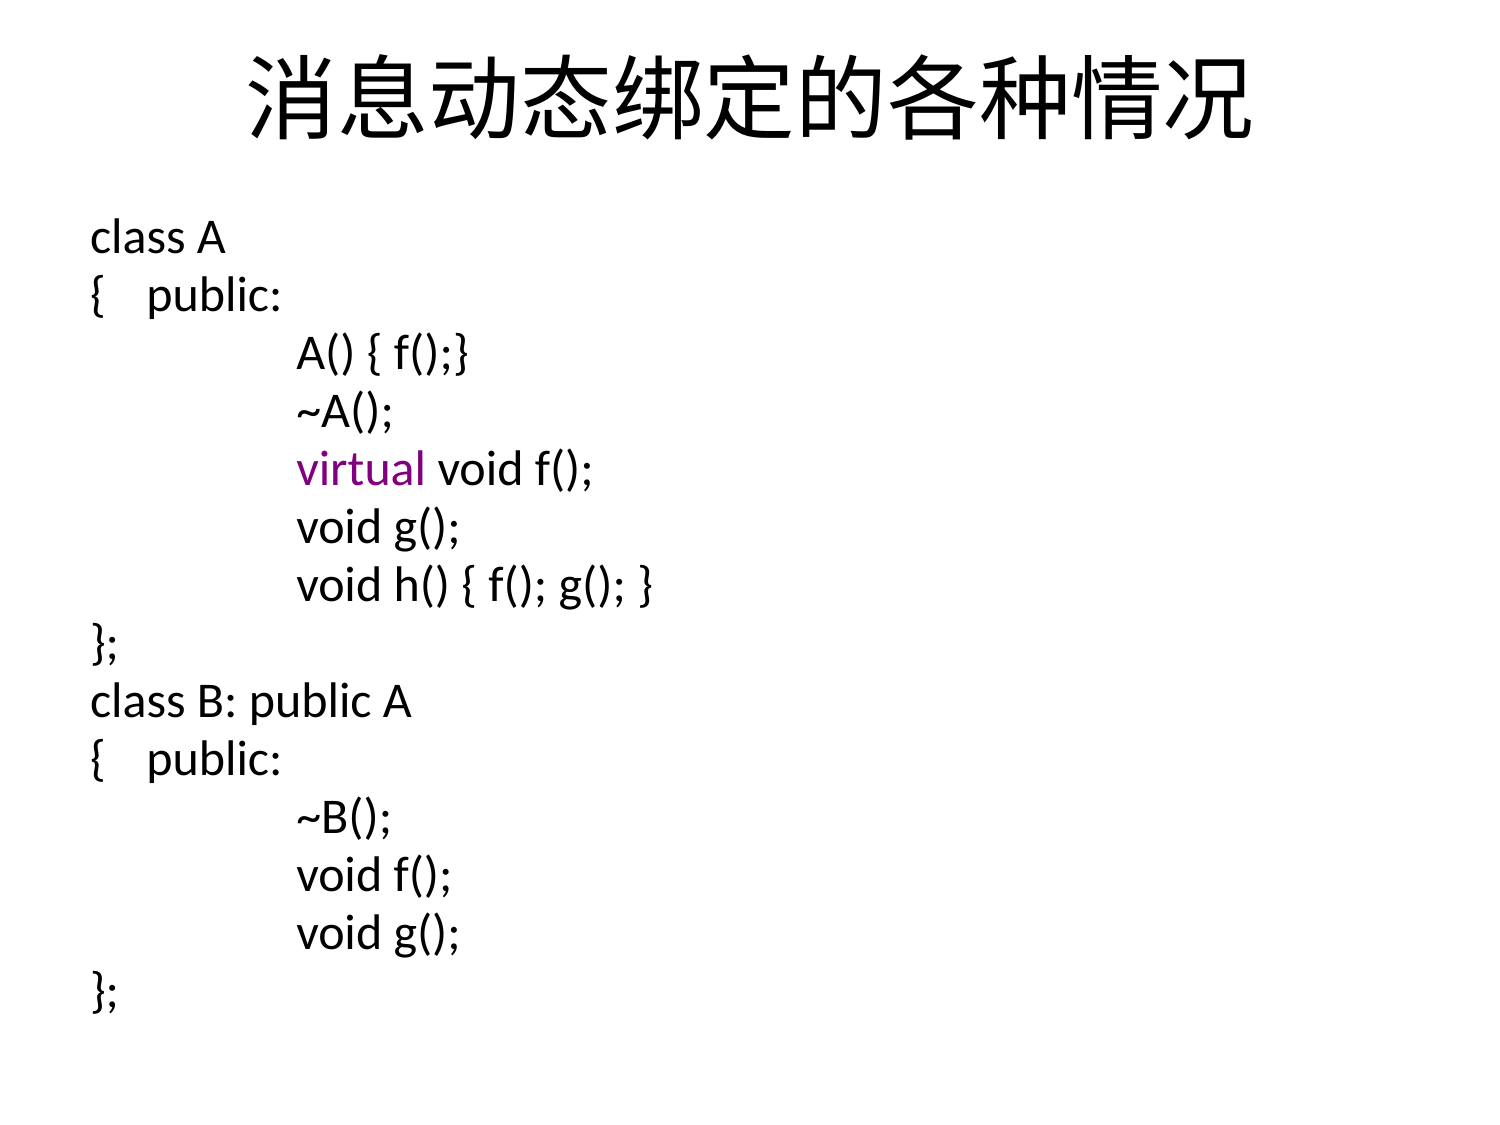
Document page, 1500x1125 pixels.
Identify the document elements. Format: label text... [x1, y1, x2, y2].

title 消息动态绑定的各种情况 [75, 18, 1425, 173]
list class A { public: A() { f();} ~A(); virtual void f(); void g(); void h() { f(); g(); } }; class B: public A { public: ~B(); void f(); void g(); }; [75, 208, 1425, 1094]
